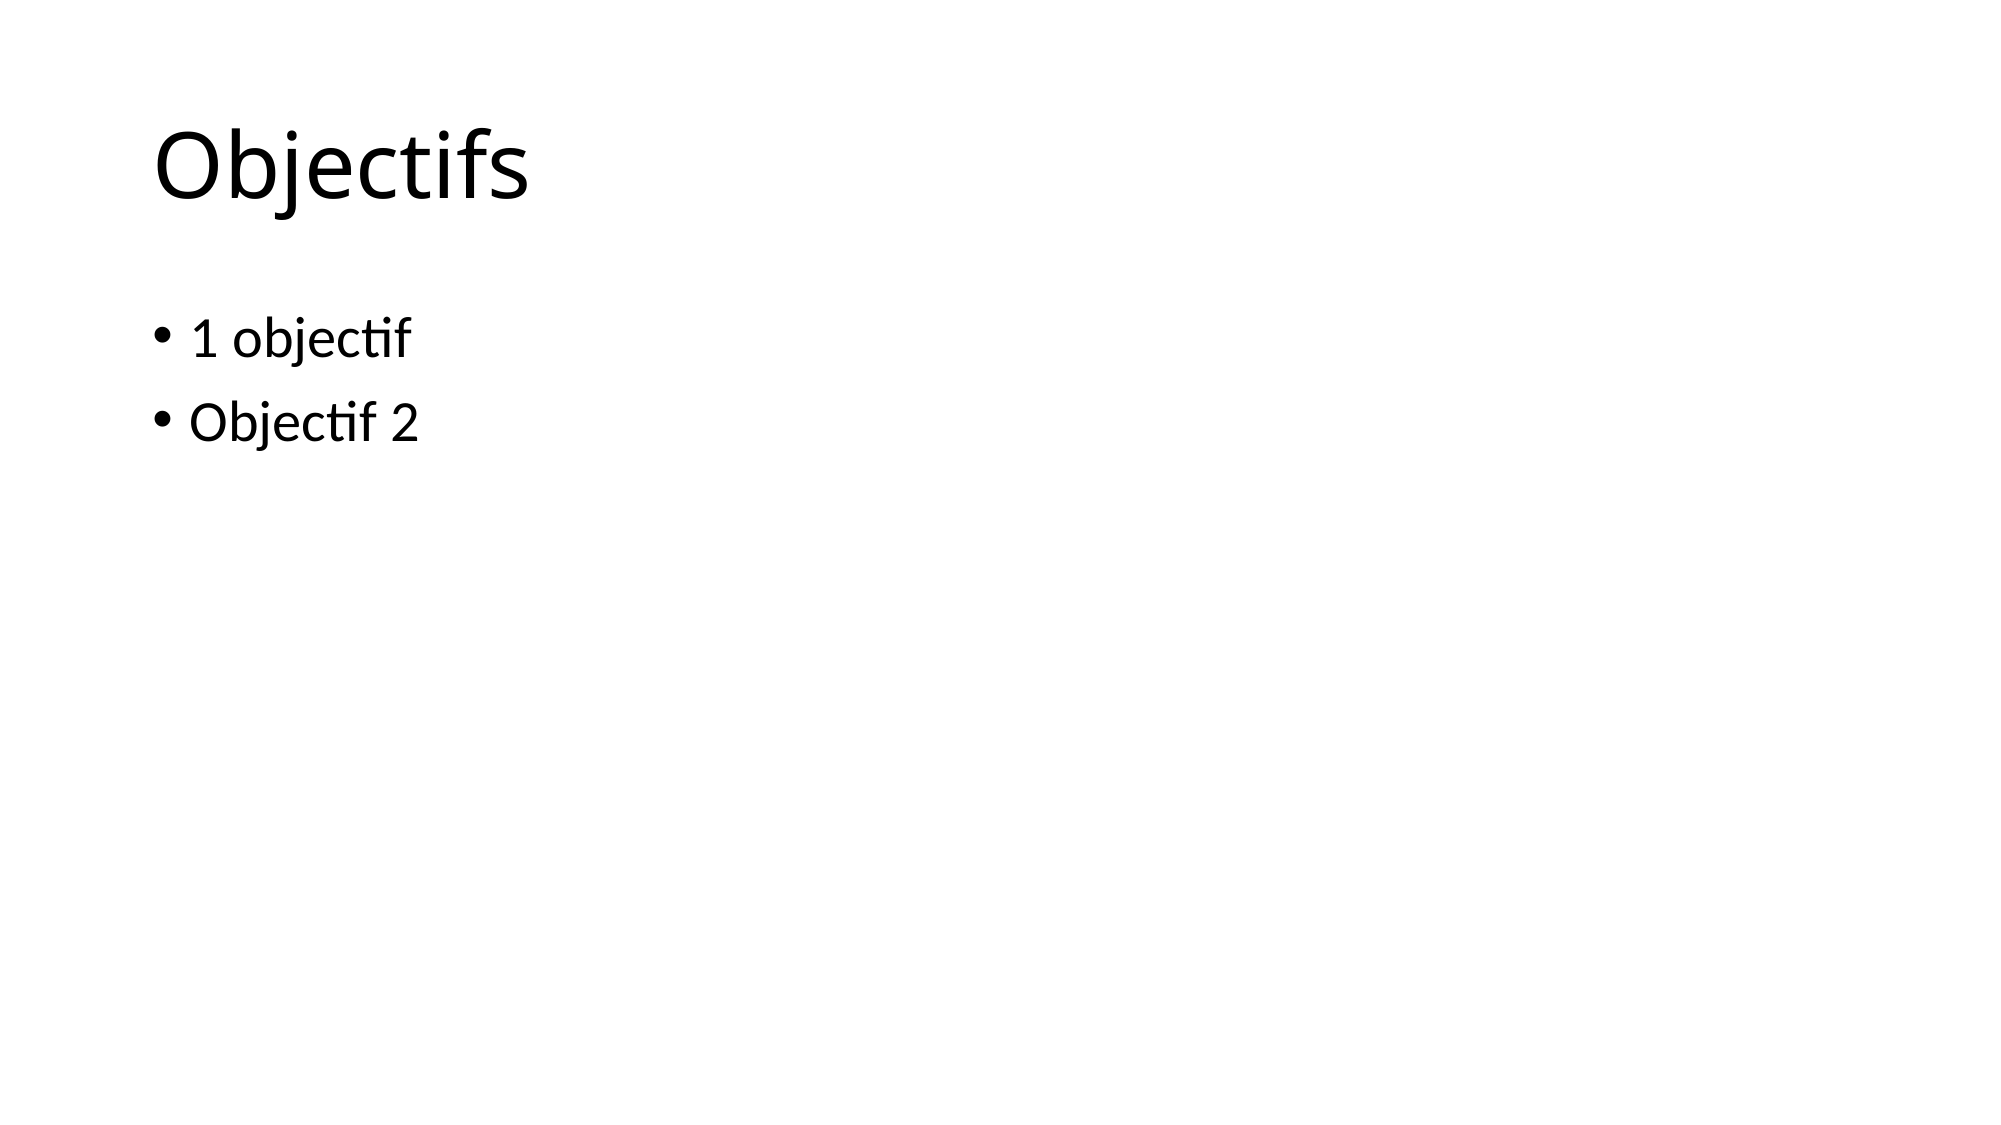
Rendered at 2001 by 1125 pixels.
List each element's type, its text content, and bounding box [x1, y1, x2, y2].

title Objectifs [137, 59, 1863, 278]
list 1 objectif Objectif 2 [137, 299, 1863, 1014]
